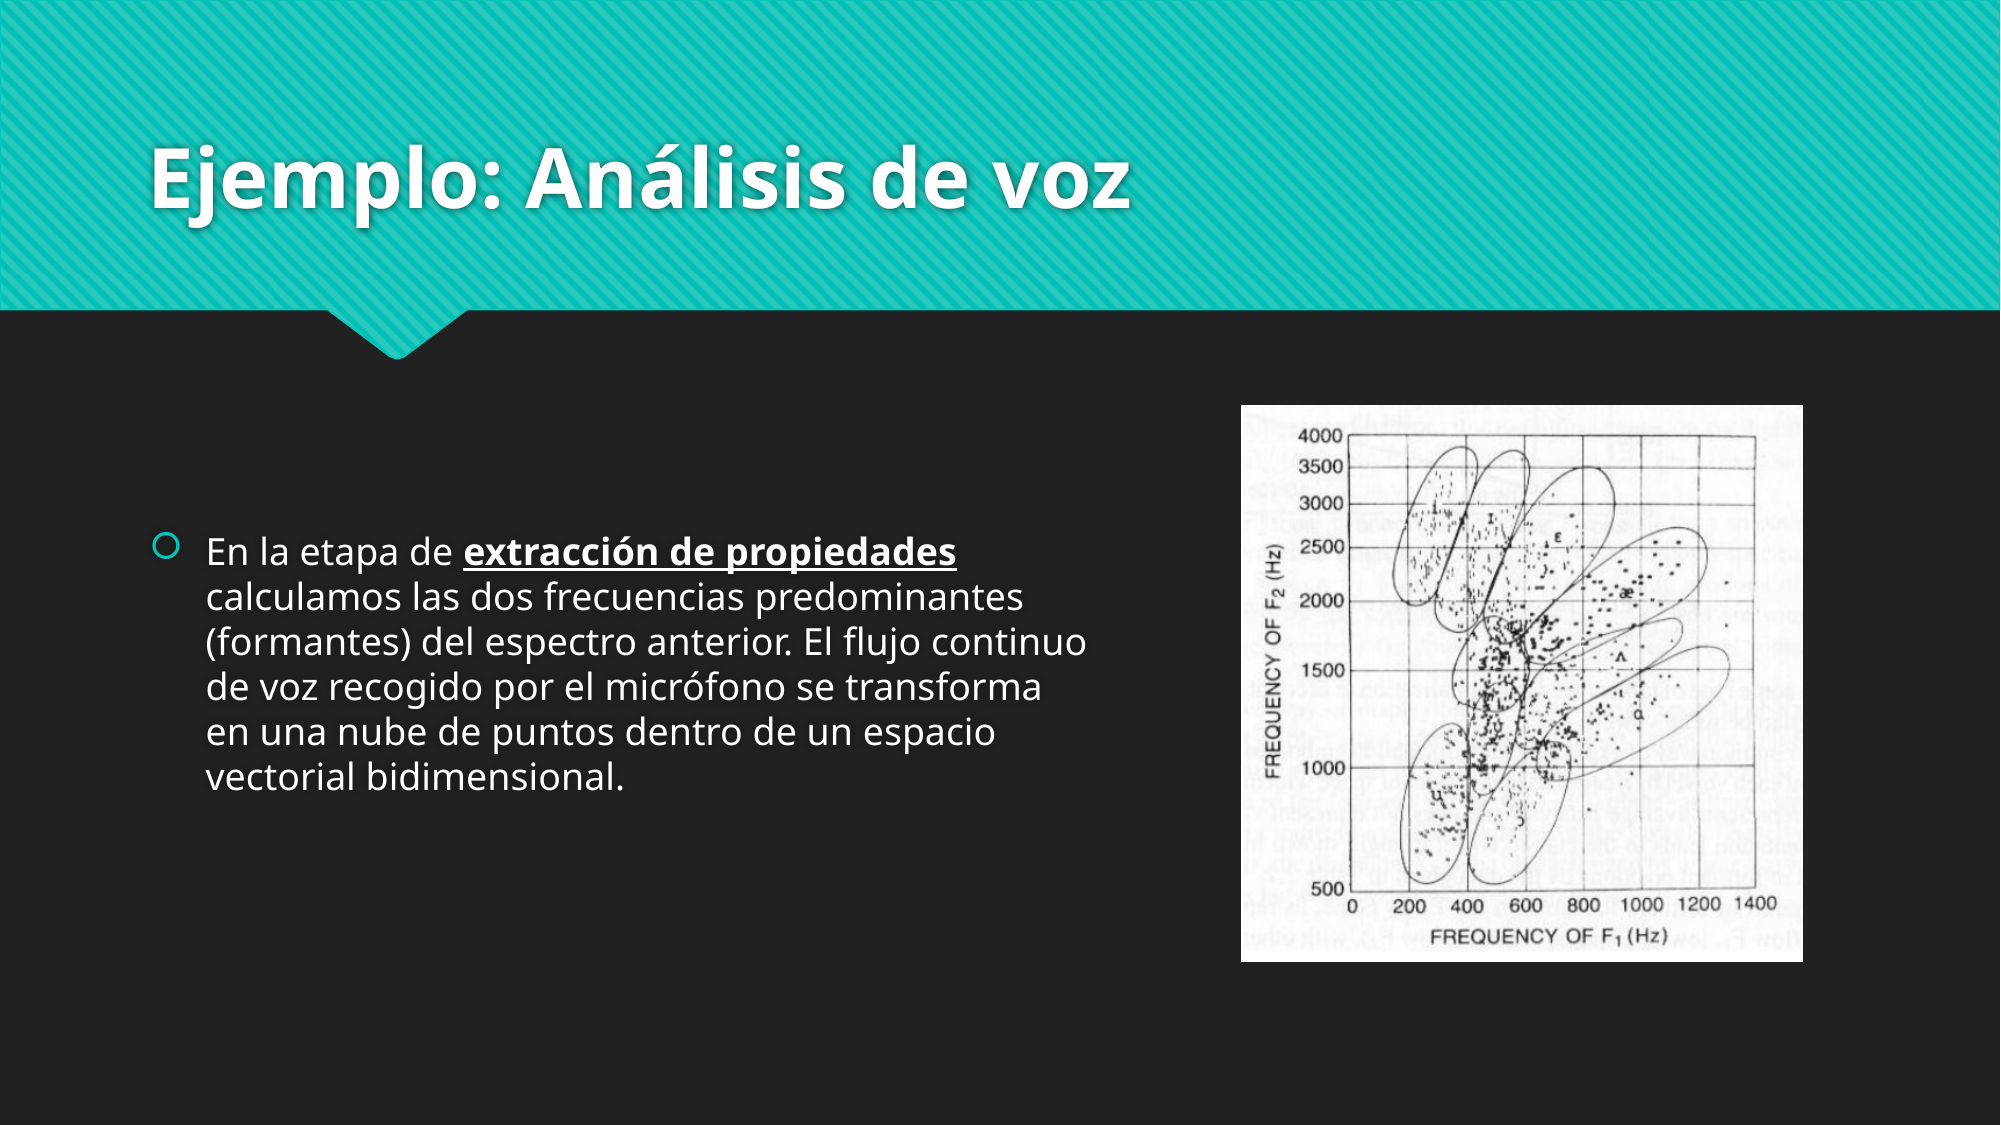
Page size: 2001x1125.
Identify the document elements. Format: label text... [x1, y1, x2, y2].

title Ejemplo: Análisis de voz [132, 73, 1868, 233]
list En la etapa de extracción de propiedades calculamos las dos frecuencias predominantes (formantes) del espectro anterior. El flujo continuo de voz recogido por el micrófono se transforma en una nube de puntos dentro de un espacio vectorial bidimensional. [134, 364, 1112, 962]
picture [1241, 405, 1803, 962]
